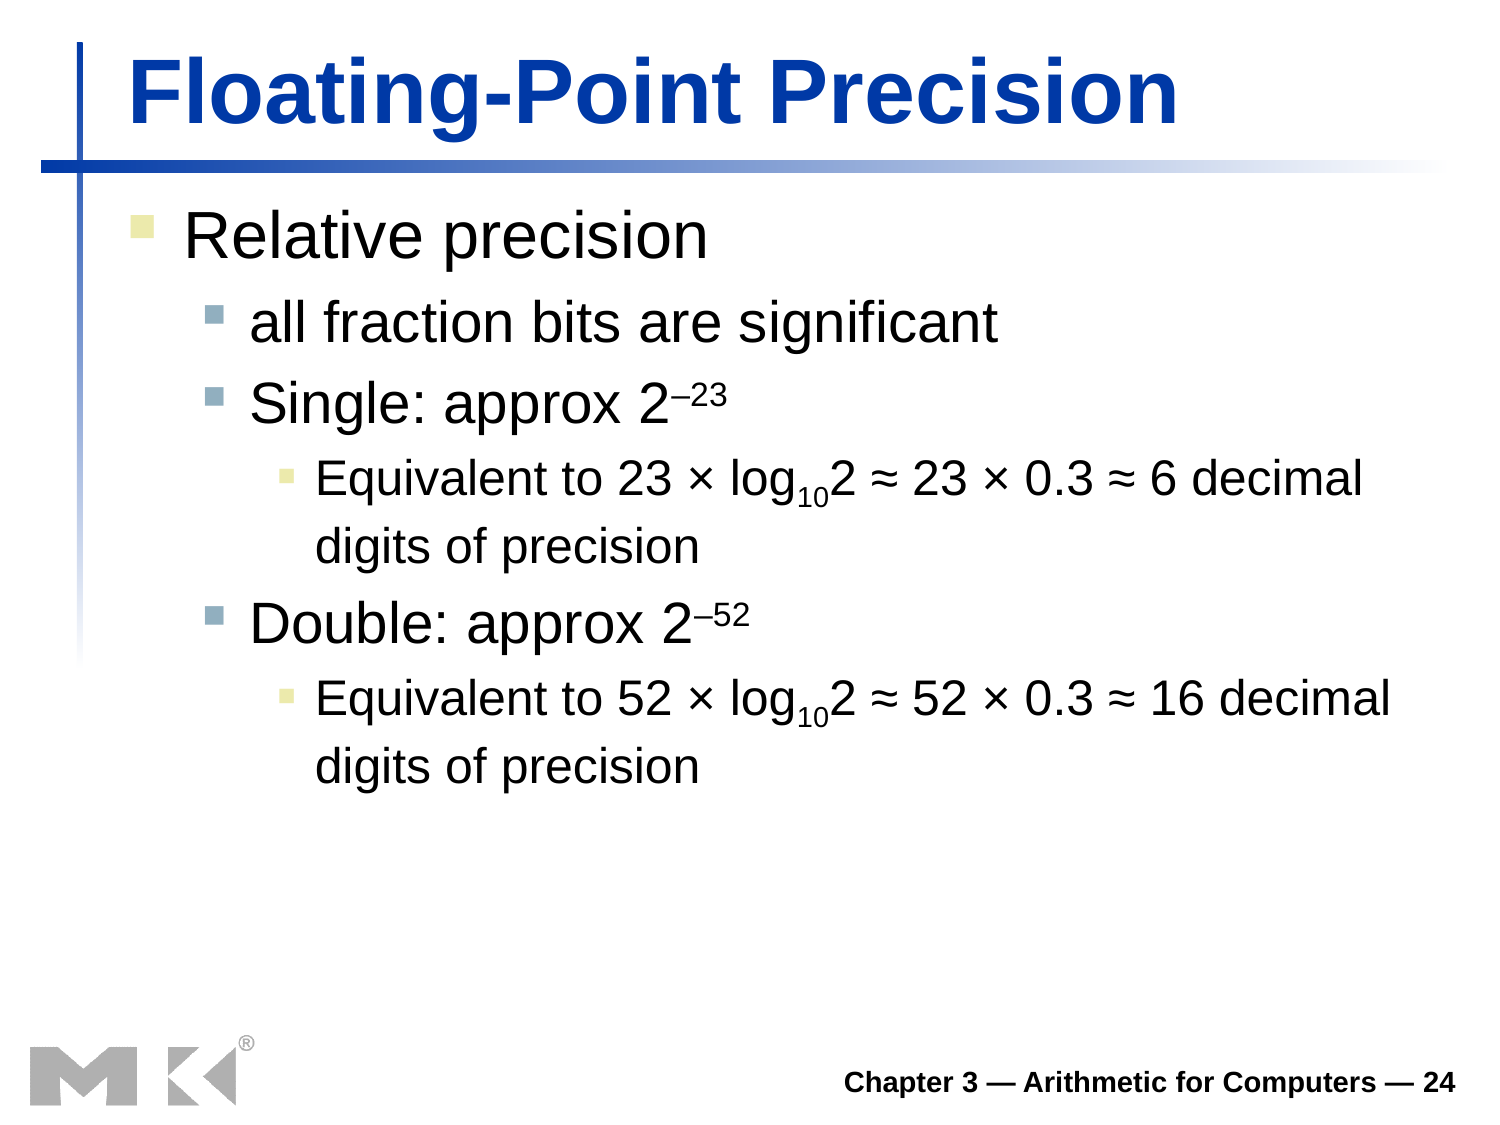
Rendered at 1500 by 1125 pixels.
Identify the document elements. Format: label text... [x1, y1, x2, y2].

list Relative precision all fraction bits are significant Single: approx 2–23 Equivalent to 23 × log102 ≈ 23 × 0.3 ≈ 6 decimal digits of precision Double: approx 2–52 Equivalent to 52 × log102 ≈ 52 × 0.3 ≈ 16 decimal digits of precision [112, 184, 1469, 1024]
title Floating-Point Precision [112, 23, 1468, 149]
footer Chapter 3 — Arithmetic for Computers — 24 [277, 1046, 1471, 1106]
picture [29, 1034, 255, 1106]
